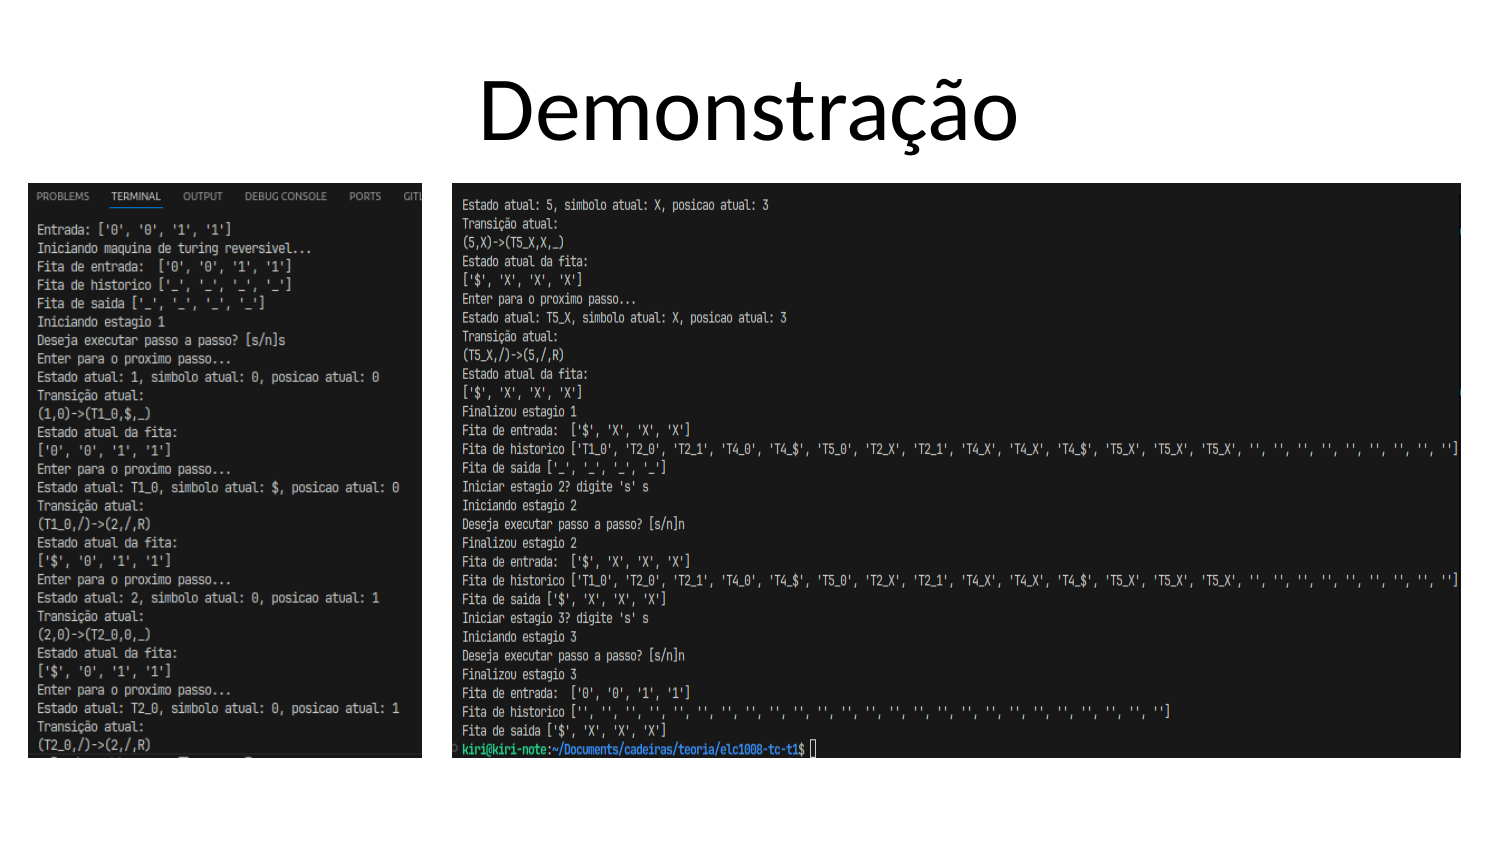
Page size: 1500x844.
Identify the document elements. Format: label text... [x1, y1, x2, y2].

picture [27, 182, 422, 758]
title Demonstração [75, 33, 1425, 175]
picture [452, 182, 1461, 758]
